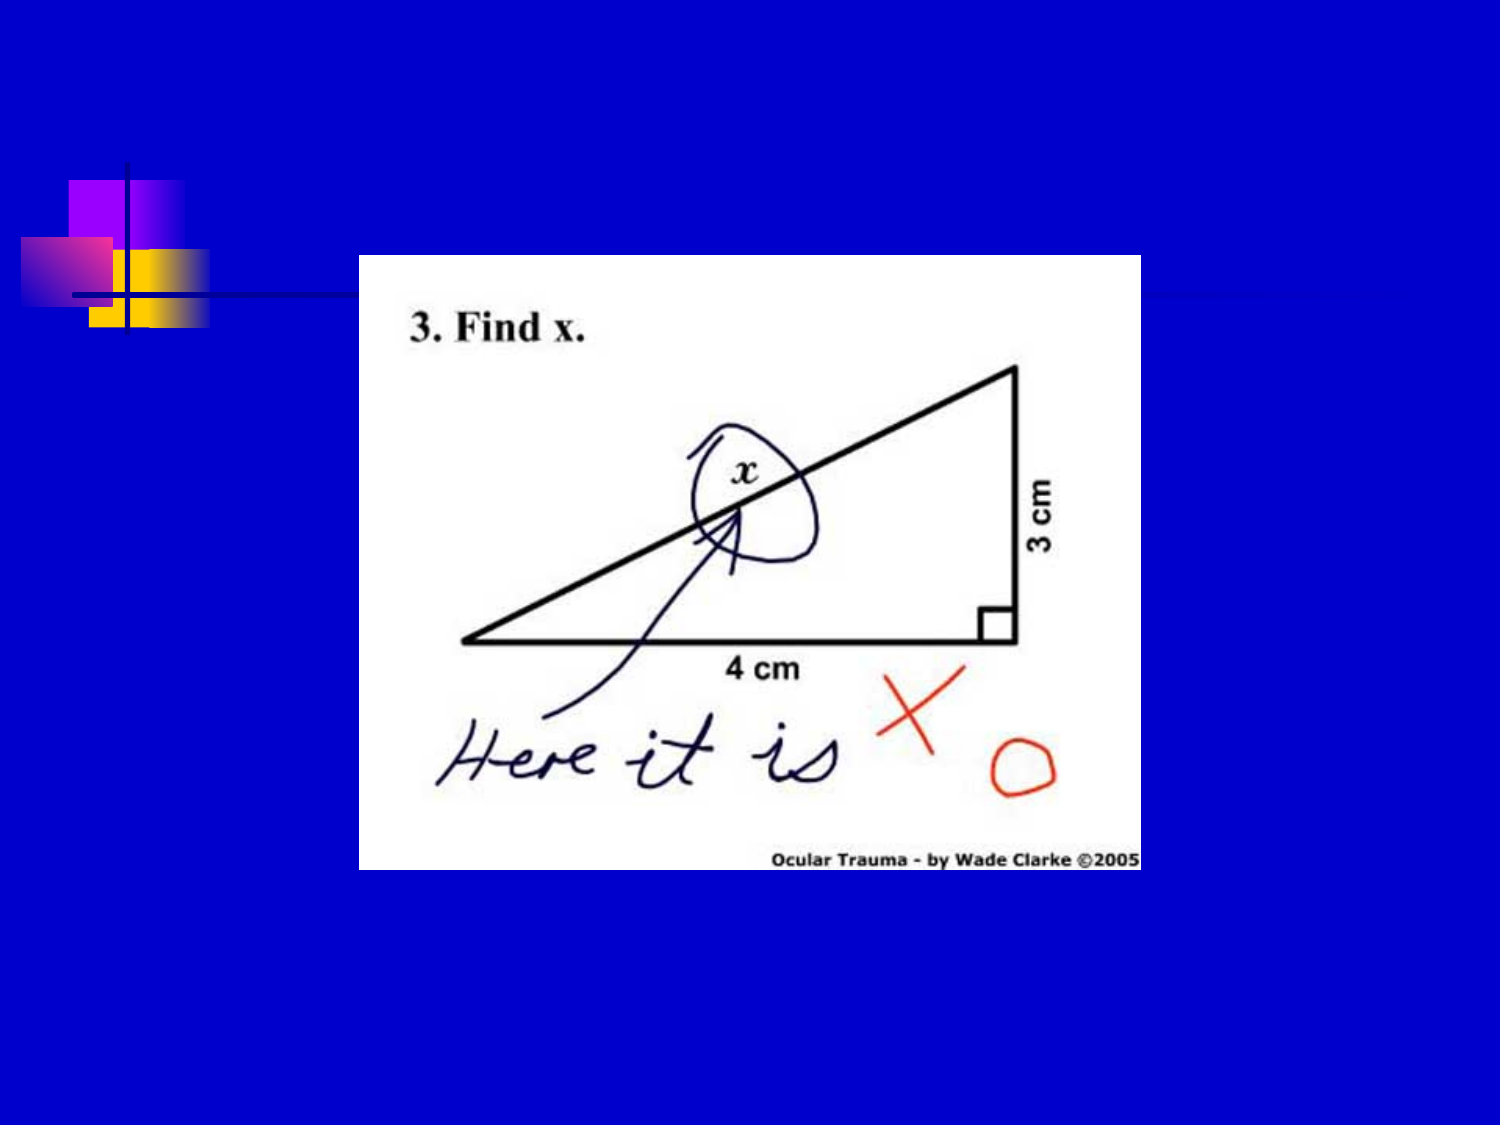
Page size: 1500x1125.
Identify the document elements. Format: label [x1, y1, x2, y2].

picture [359, 255, 1141, 870]
